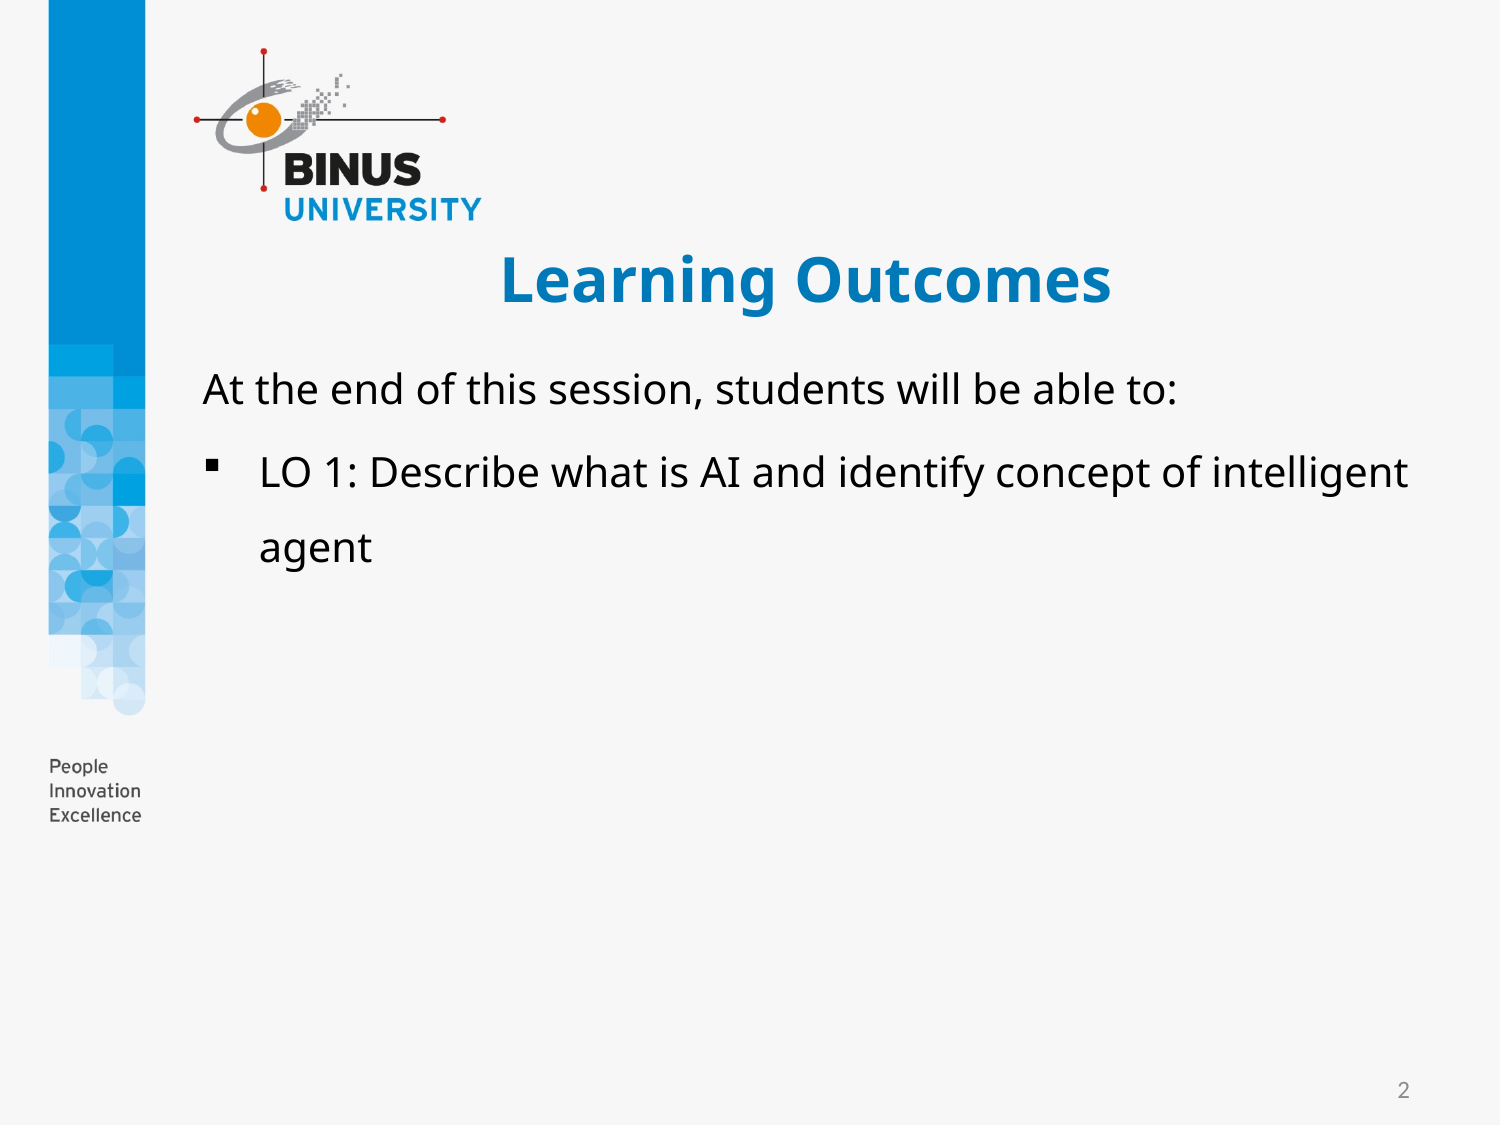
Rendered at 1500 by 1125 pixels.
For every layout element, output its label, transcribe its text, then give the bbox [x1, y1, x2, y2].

list At the end of this session, students will be able to: LO 1: Describe what is AI and identify concept of intelligent agent [187, 329, 1436, 1062]
picture [0, 0, 1500, 845]
title Learning Outcomes [187, 224, 1425, 329]
slide_number 2 [1074, 1062, 1425, 1119]
